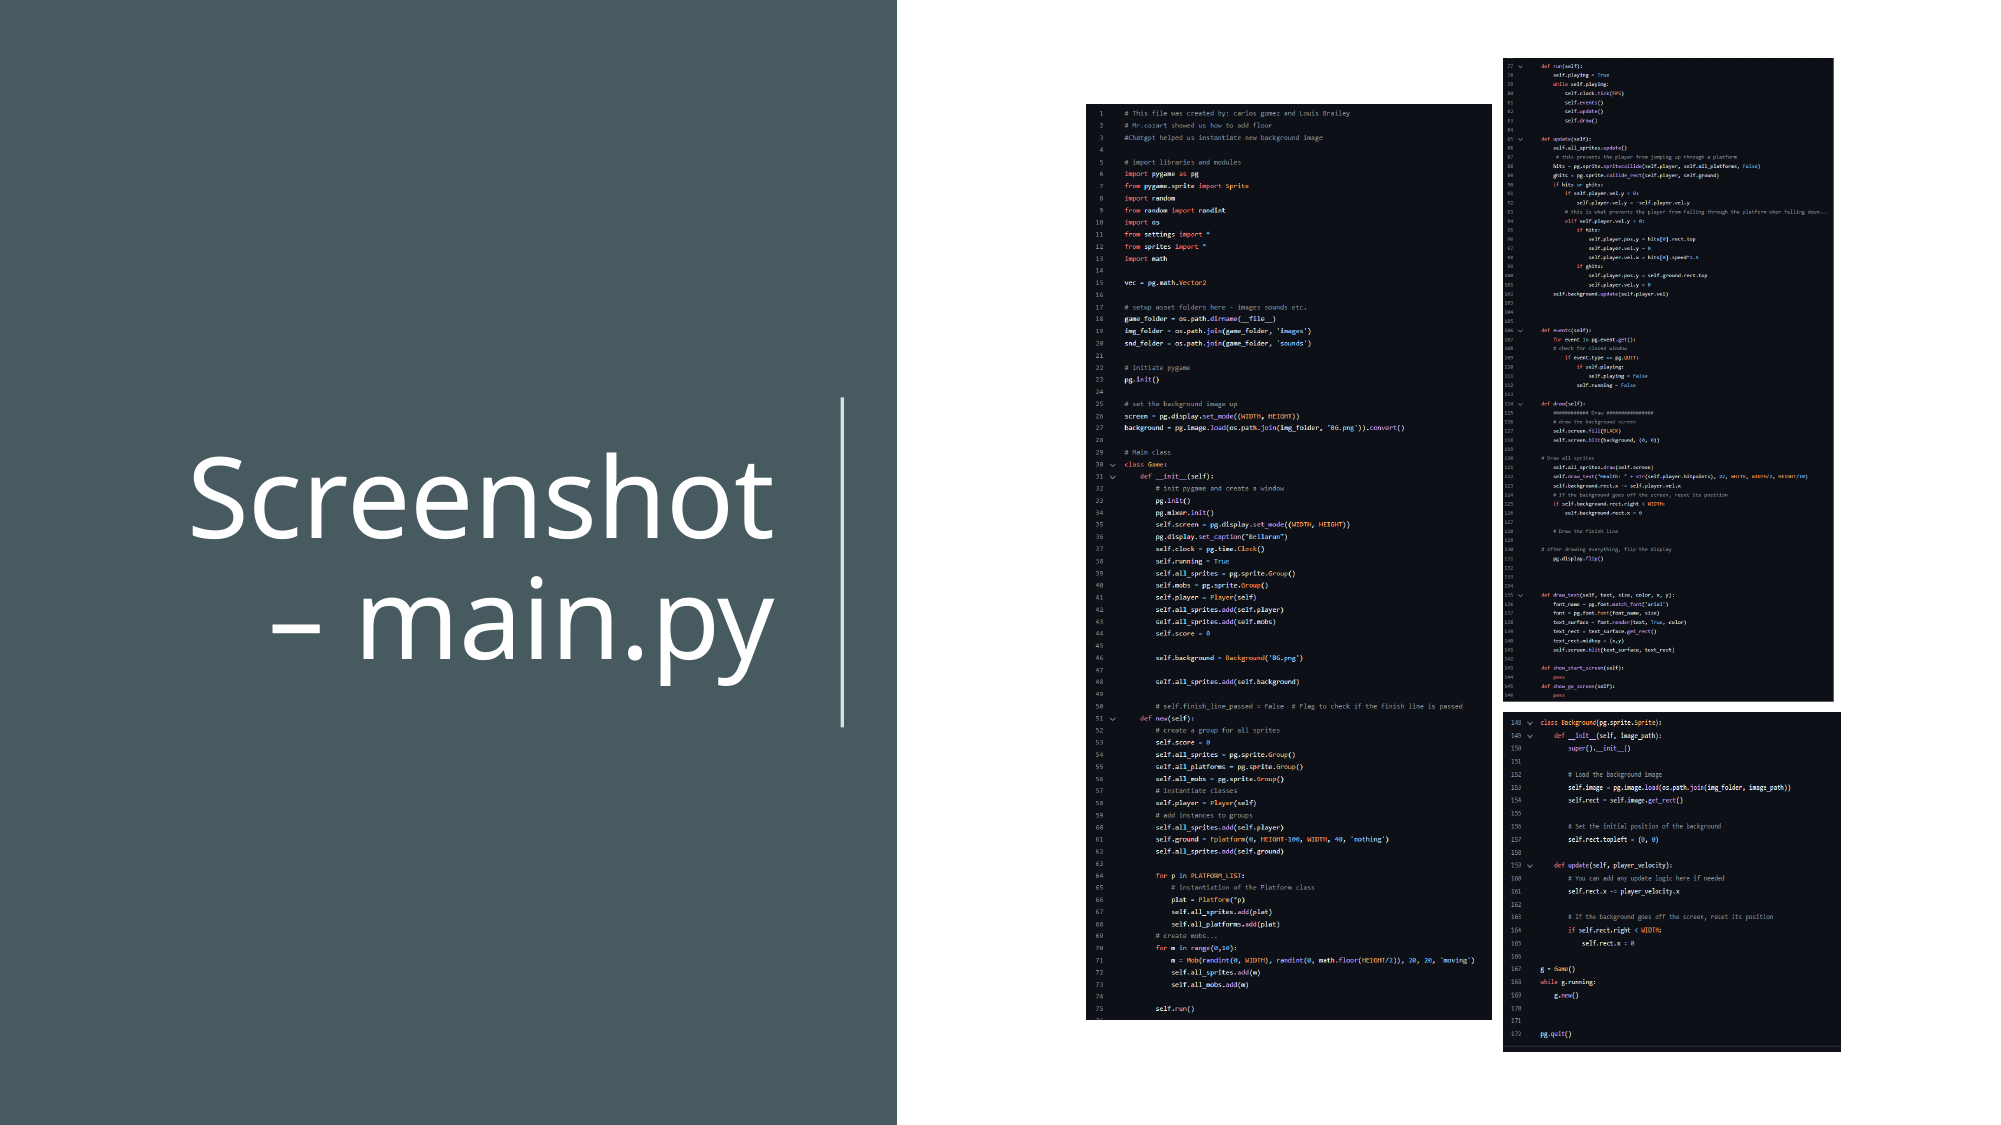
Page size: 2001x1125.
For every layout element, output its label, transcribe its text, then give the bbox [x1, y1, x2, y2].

picture [1085, 104, 1493, 1021]
text_box [0, 0, 898, 1125]
picture [1502, 711, 1842, 1053]
picture [1502, 58, 1834, 702]
title Screenshot – main.py [106, 104, 791, 1020]
